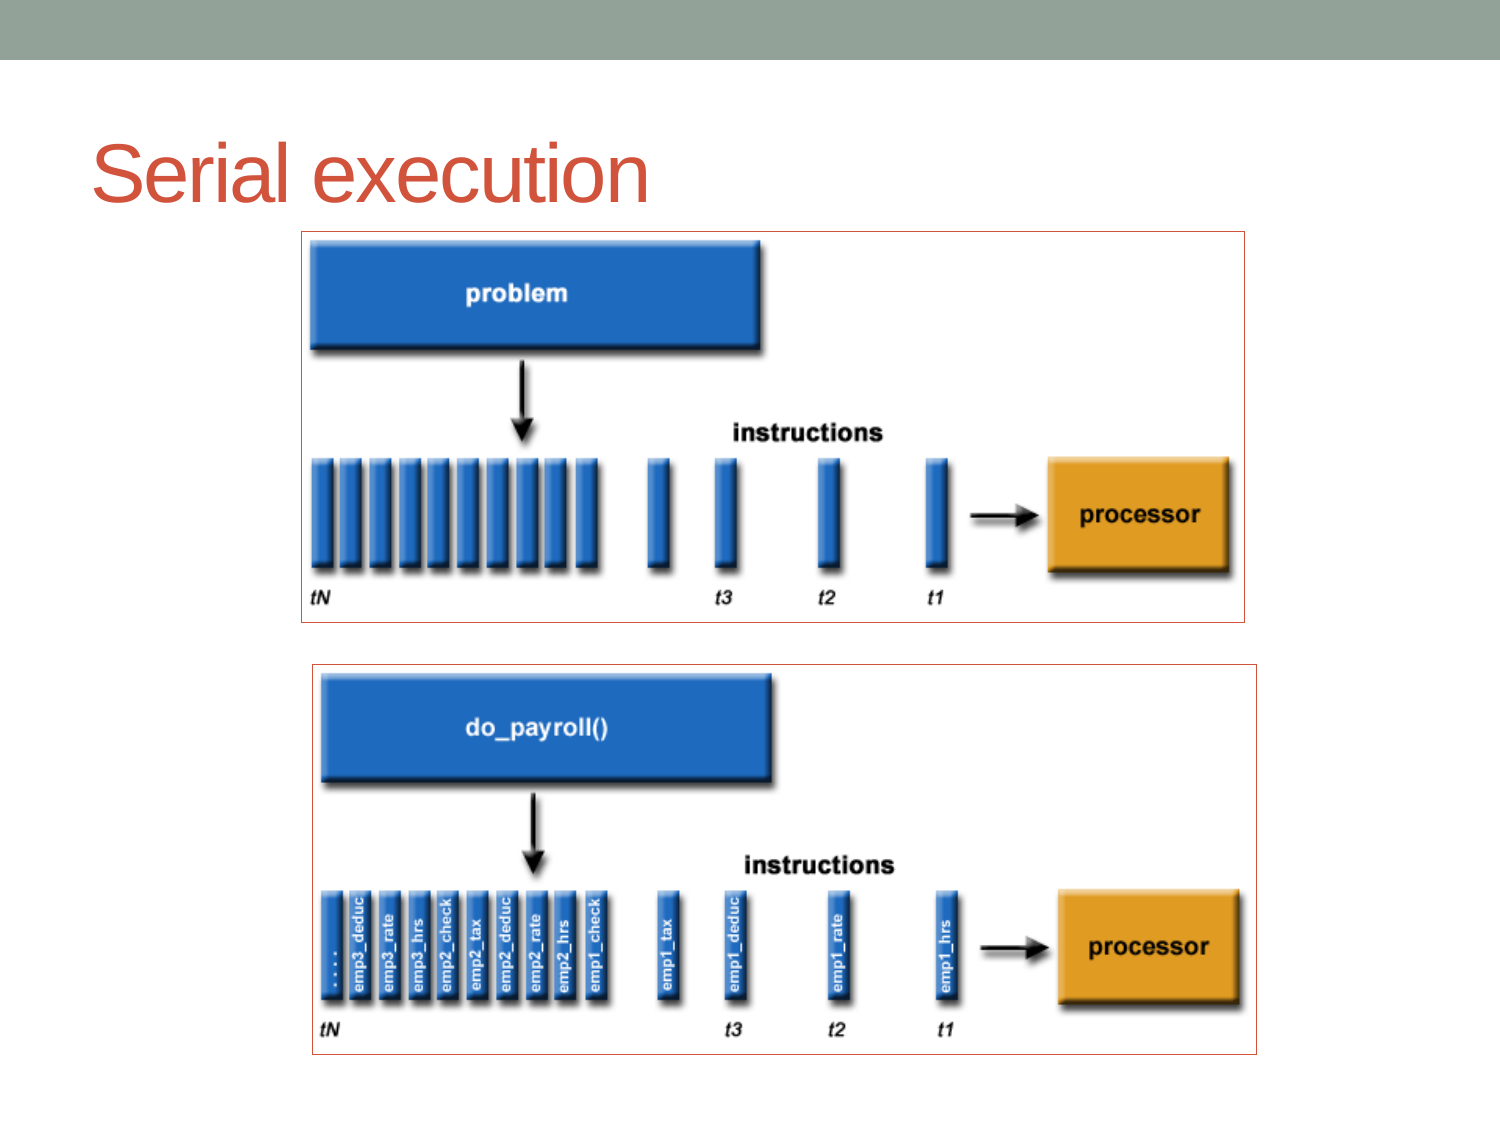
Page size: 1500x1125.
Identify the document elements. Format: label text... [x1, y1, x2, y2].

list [300, 231, 1246, 623]
title Serial execution [75, 87, 1425, 250]
picture [312, 664, 1257, 1056]
